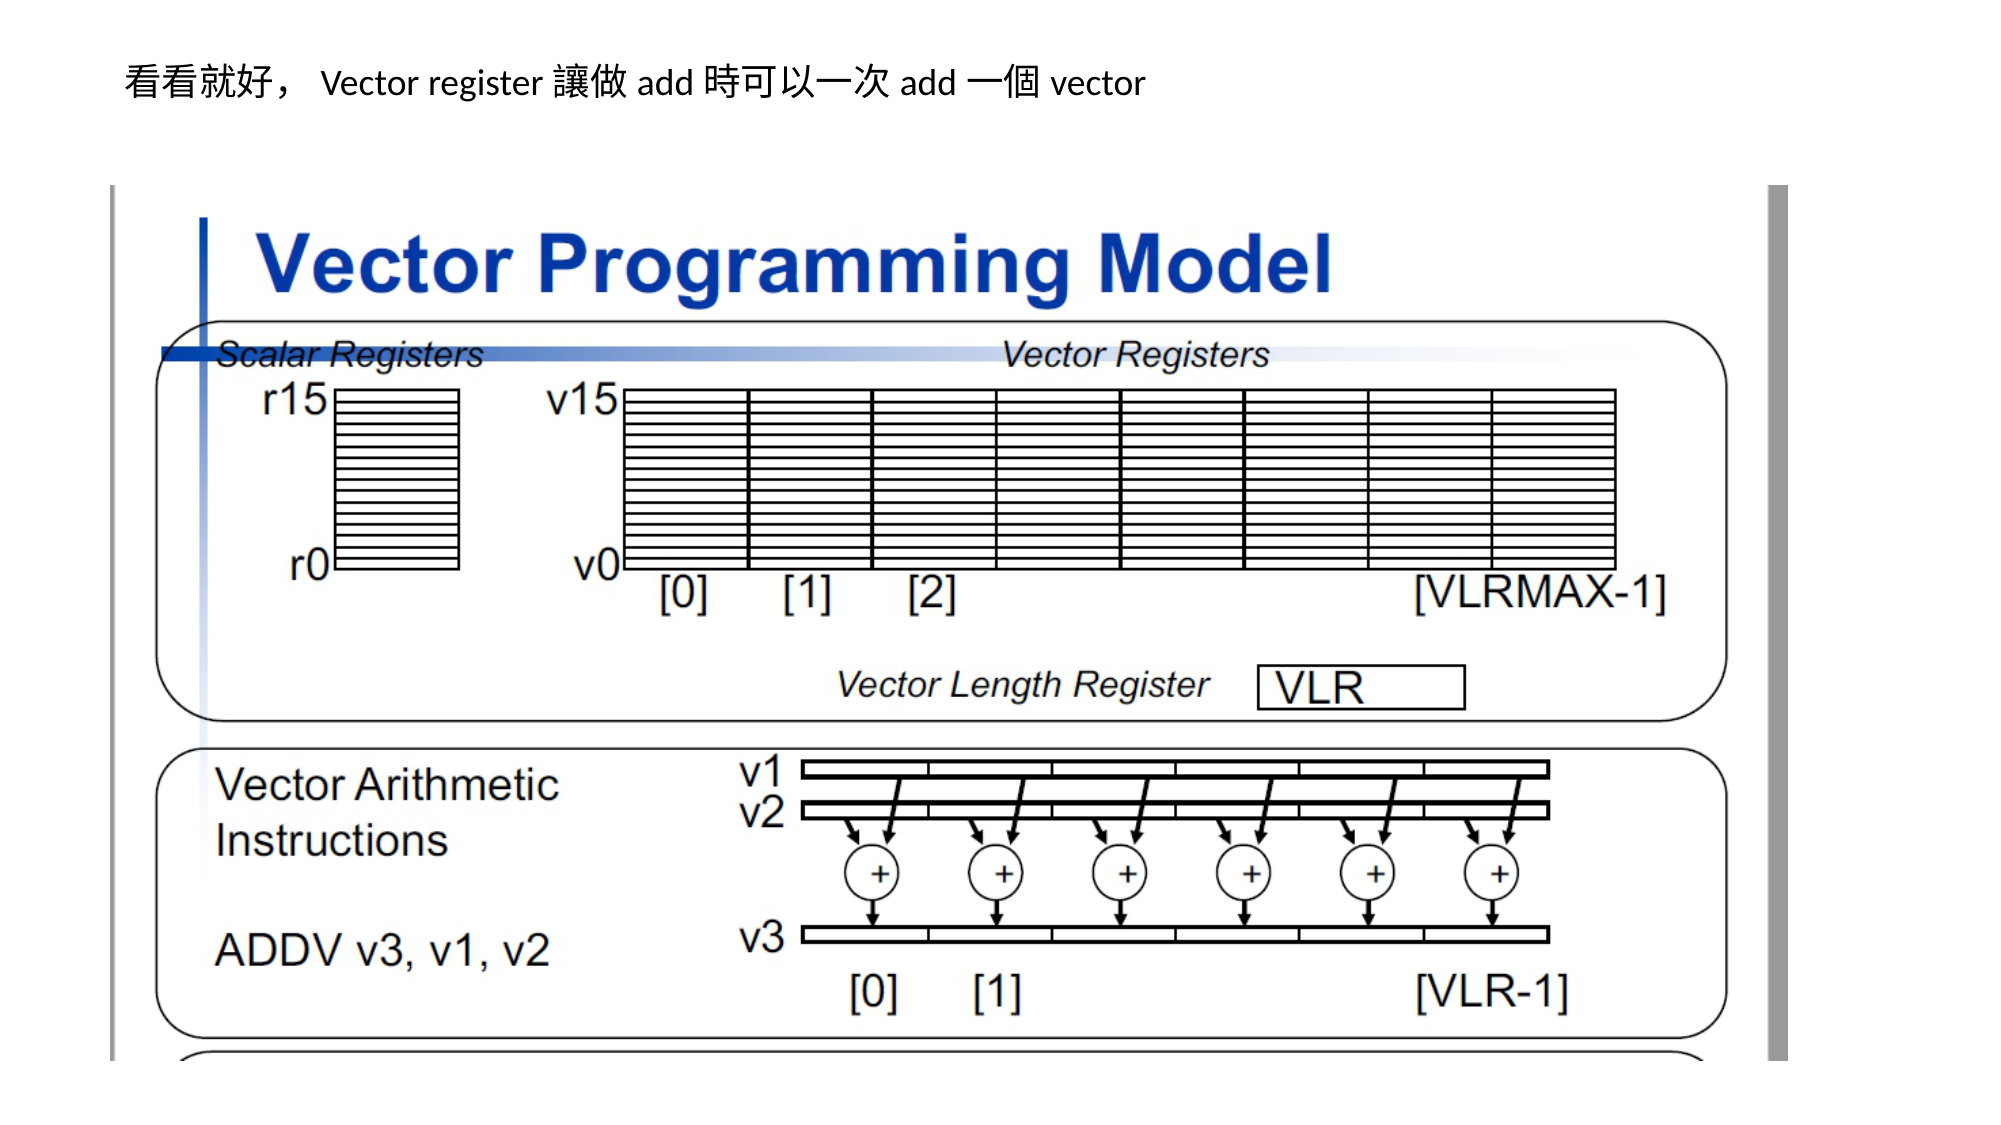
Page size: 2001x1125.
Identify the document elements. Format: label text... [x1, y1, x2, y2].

text_box 看看就好，Vector register讓做add時可以一次add一個vector [109, 50, 1184, 111]
picture [109, 185, 1788, 1061]
